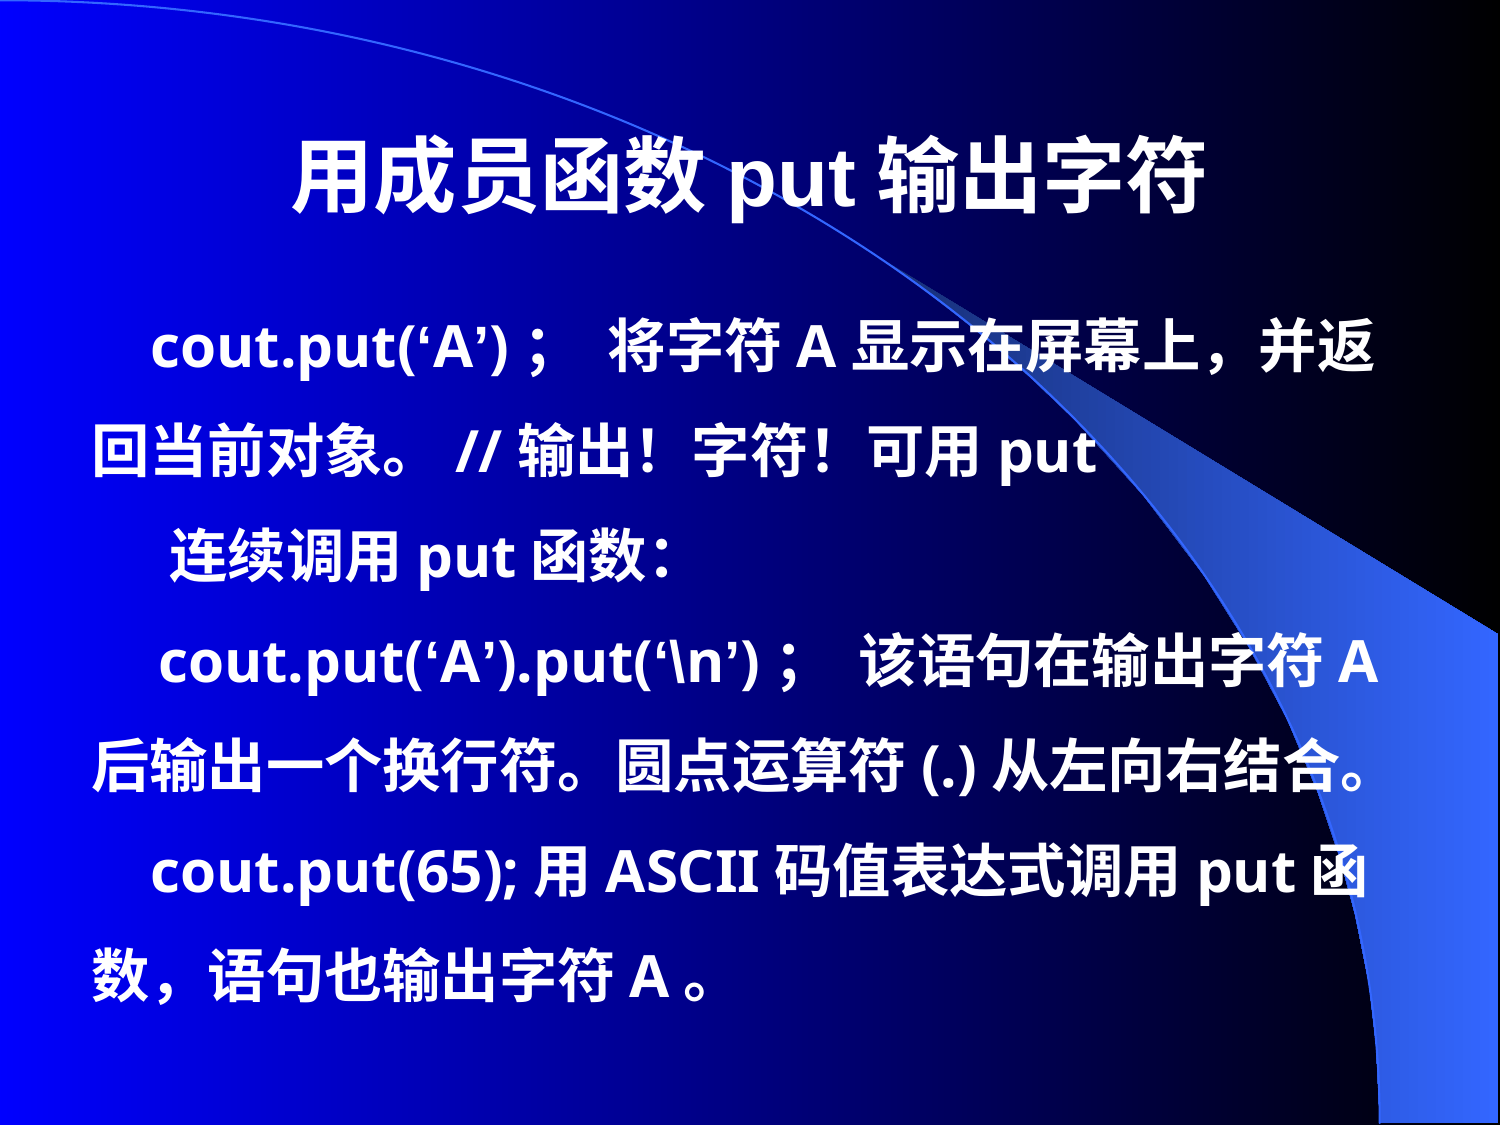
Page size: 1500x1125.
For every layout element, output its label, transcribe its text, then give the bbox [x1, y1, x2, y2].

title 用成员函数put输出字符 [112, 79, 1388, 267]
text_box cout.put(‘A’)； 将字符A显示在屏幕上，并返回当前对象。//输出！字符！可用put 连续调用put函数： cout.put(‘A’).put(‘\n’)； 该语句在输出字符A后输出一个换行符。圆点运算符(.)从左向右结合。 cout.put(65);用ASCII码值表达式调用put函数，语句也输出字符A。 [76, 267, 1447, 1017]
